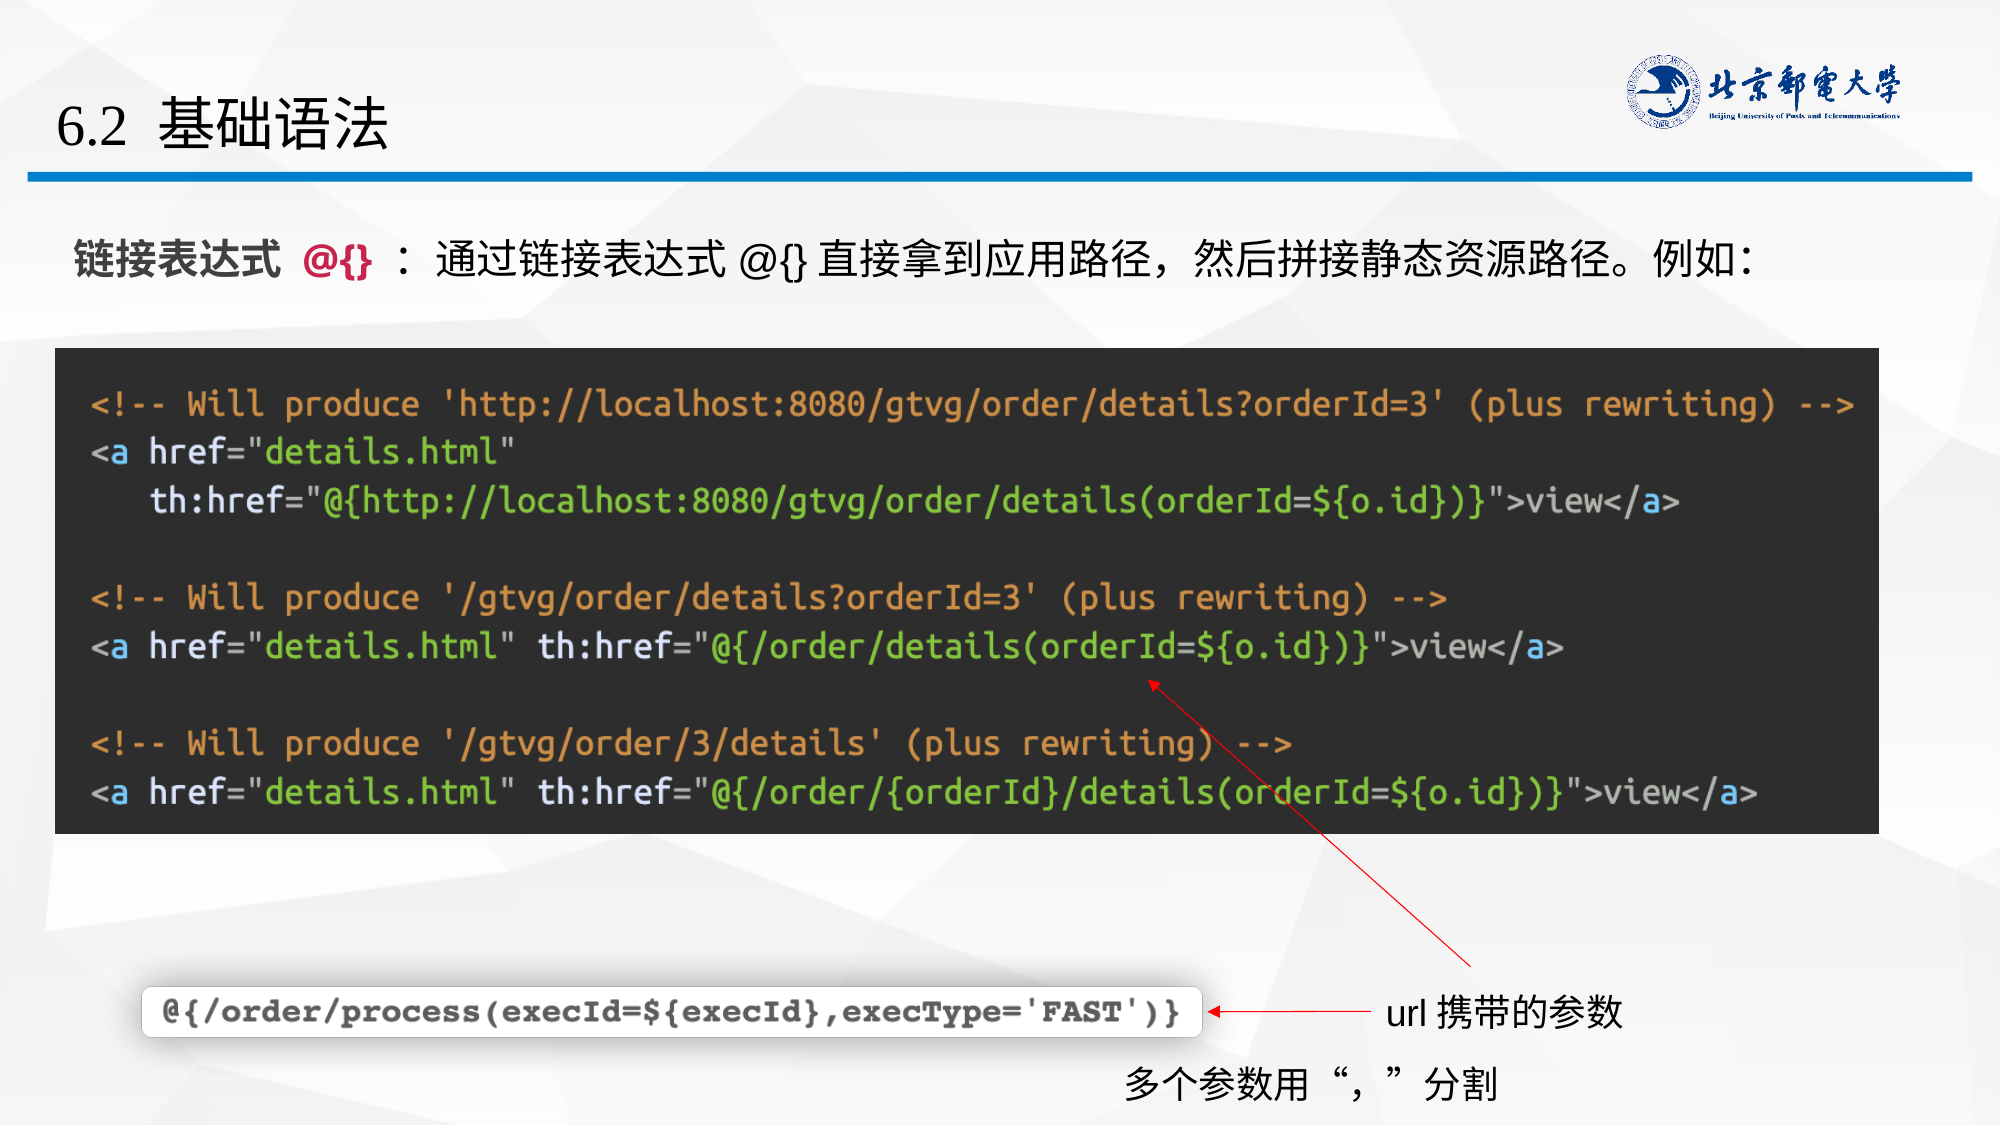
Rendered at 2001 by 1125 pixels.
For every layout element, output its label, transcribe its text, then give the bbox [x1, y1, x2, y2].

text_box 链接表达式 @{} ：通过链接表达式@{}直接拿到应用路径，然后拼接静态资源路径。例如： [40, 200, 1967, 291]
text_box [1147, 679, 1471, 967]
text_box url携带的参数 [1371, 981, 1639, 1042]
text_box 多个参数用“，”分割 [1109, 1053, 1514, 1114]
picture [0, 0, 2000, 1125]
title 6.2 基础语法 [41, 52, 1188, 200]
